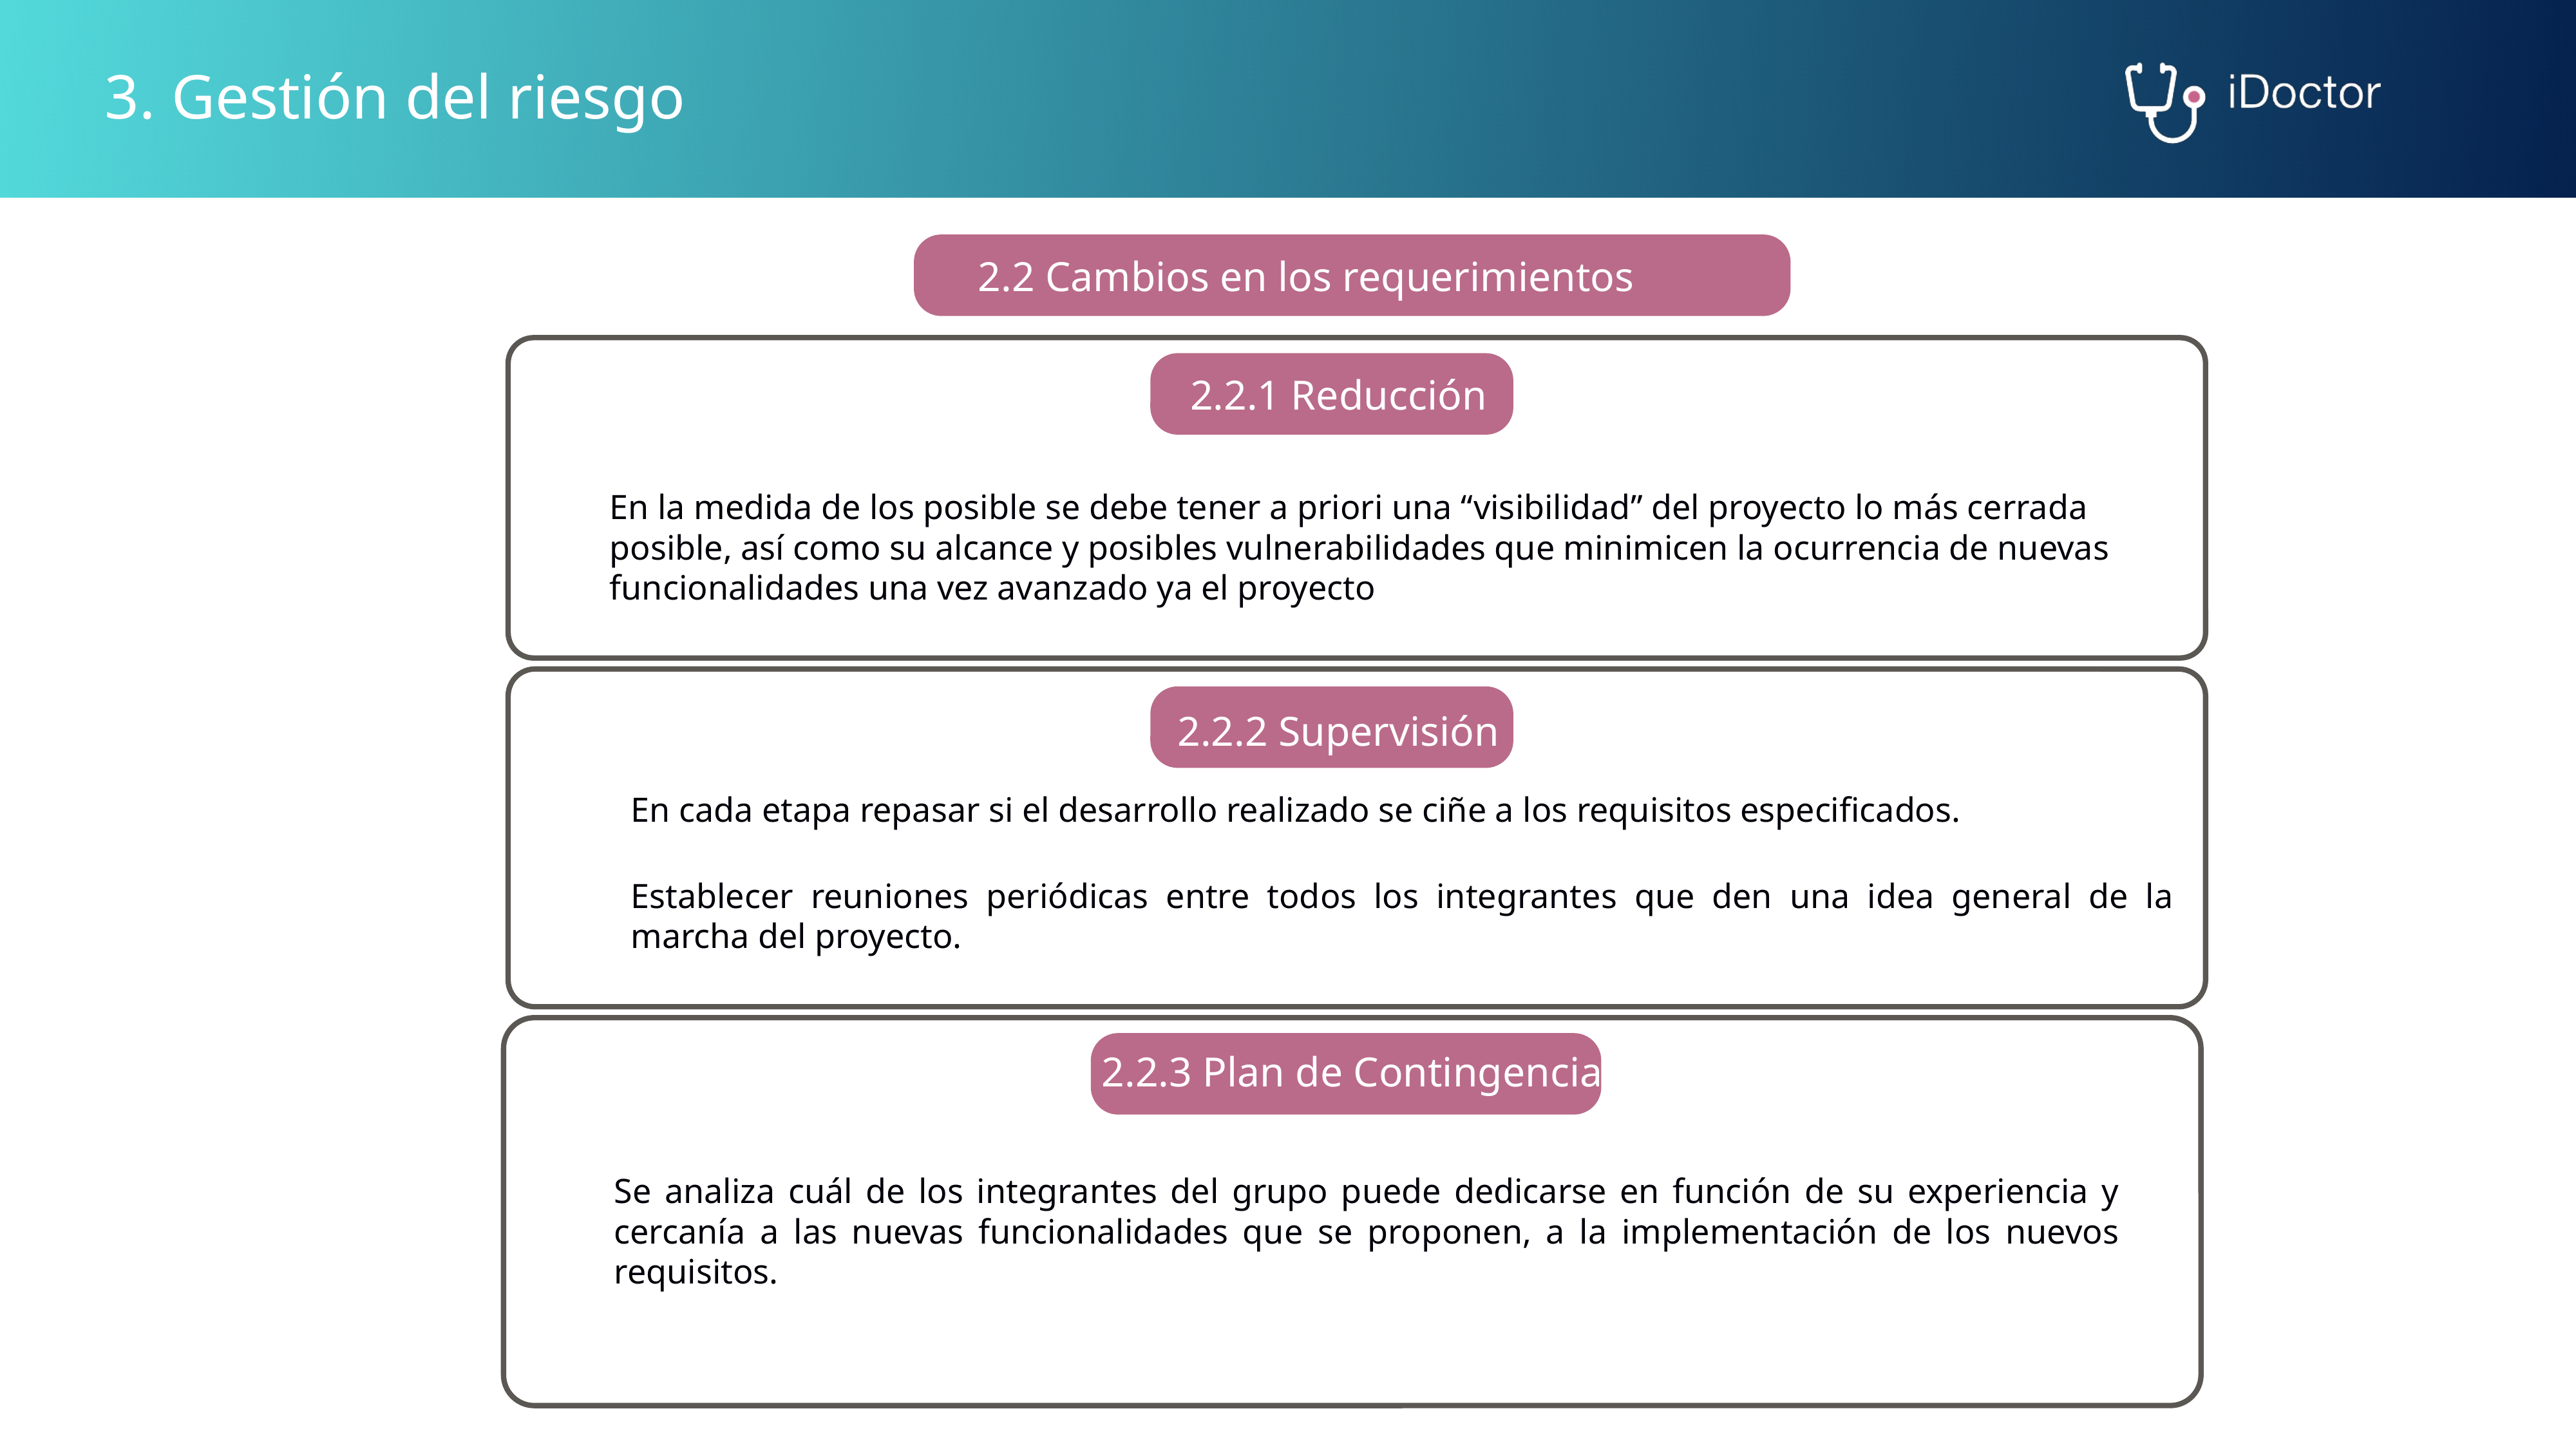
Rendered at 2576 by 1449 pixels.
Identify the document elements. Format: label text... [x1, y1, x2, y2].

picture [0, 0, 2576, 198]
text_box 2.2 Cambios en los requerimientos [972, 245, 1651, 305]
text_box Se analiza cuál de los integrantes del grupo puede dedicarse en función de su experiencia y cercanía a las nuevas funcionalidades que se proponen, a la implementación de los nuevos requisitos. [609, 1164, 2126, 1296]
text_box [914, 234, 1791, 316]
text_box En la medida de los posible se debe tener a priori una “visibilidad” del proyecto lo más cerrada posible, así como su alcance y posibles vulnerabilidades que minimicen la ocurrencia de nuevas funcionalidades una vez avanzado ya el proyecto [604, 480, 2201, 612]
text_box [503, 1018, 2201, 1406]
text_box En cada etapa repasar si el desarrollo realizado se ciñe a los requisitos especificados. Establecer reuniones periódicas entre todos los integrantes que den una idea general de la marcha del proyecto. [625, 783, 2180, 1019]
text_box [507, 668, 2206, 1007]
text_box [508, 337, 2206, 658]
